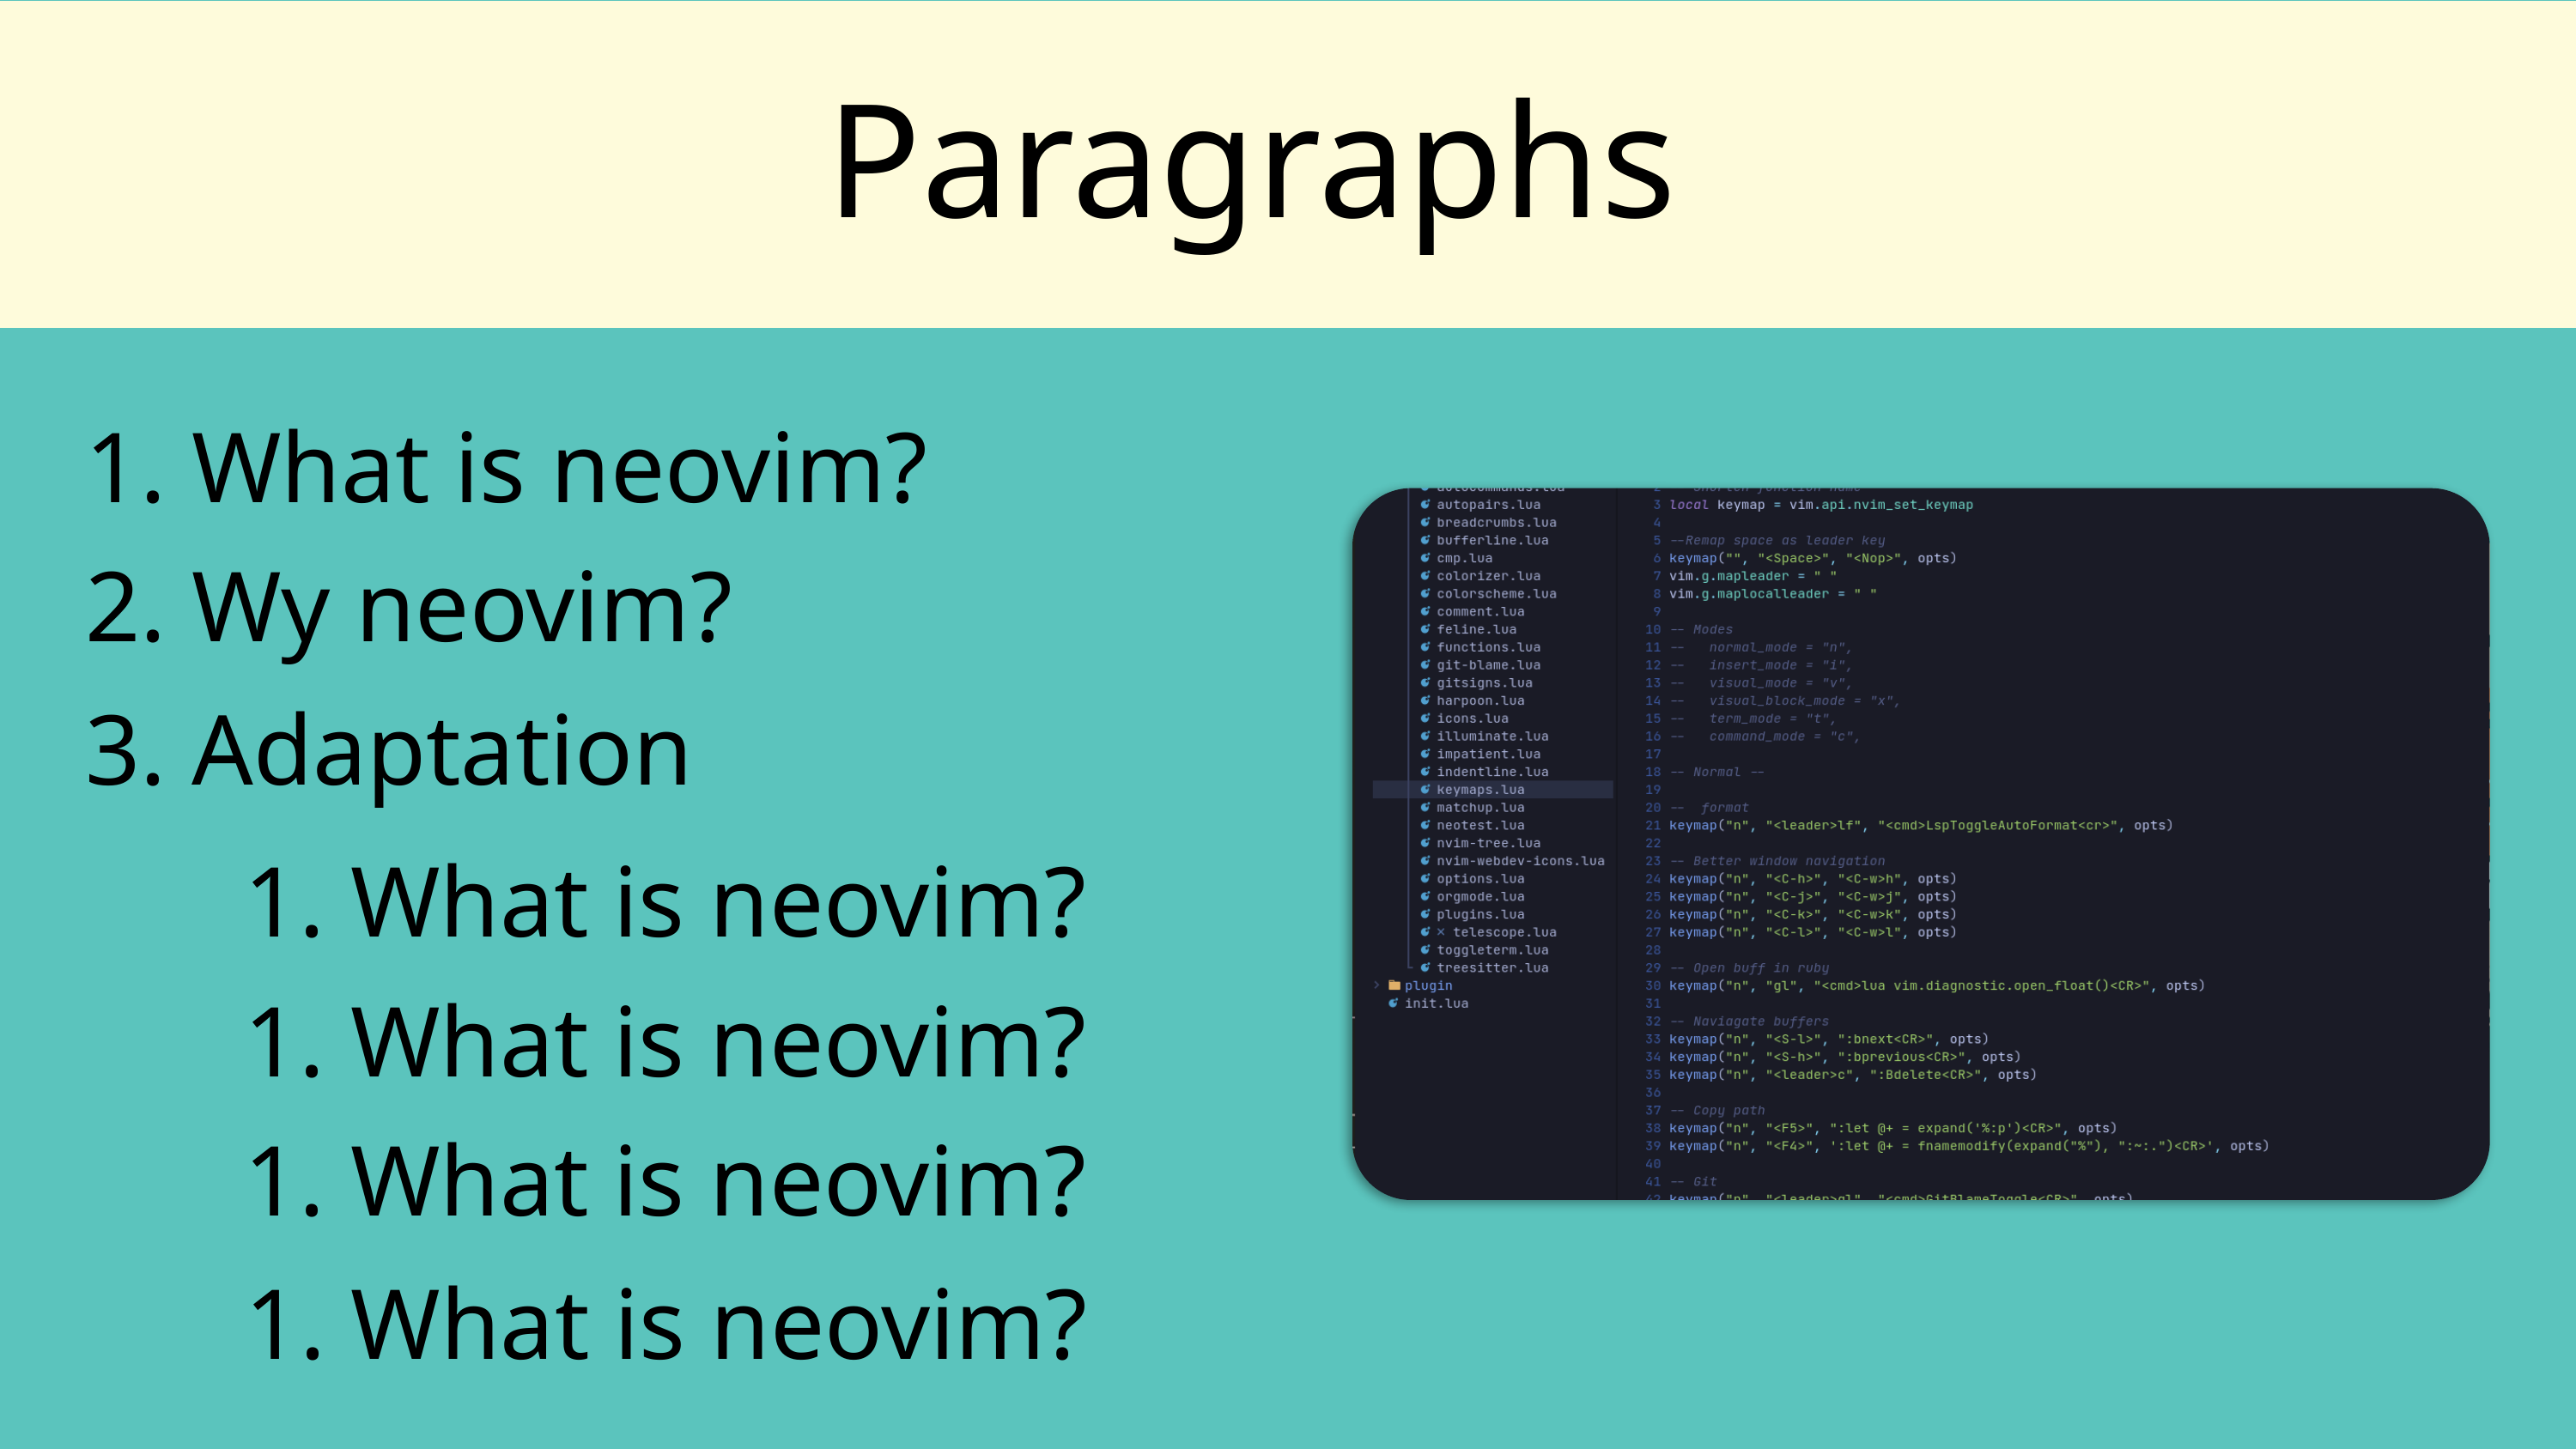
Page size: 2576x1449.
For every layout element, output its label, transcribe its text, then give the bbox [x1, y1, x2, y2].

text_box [0, 0, 2576, 329]
text_box 1. What is neovim? [40, 1191, 1292, 1379]
text_box 2. Wy neovim? [85, 473, 1313, 616]
picture [1352, 488, 2490, 1201]
text_box 1. What is neovim? [85, 338, 1337, 522]
text_box 1. What is neovim? [39, 956, 1291, 1047]
text_box 1. What is neovim? [39, 1047, 1291, 1235]
text_box 3. Adaptation [85, 616, 1337, 804]
text_box 1. What is neovim? [39, 767, 1291, 956]
